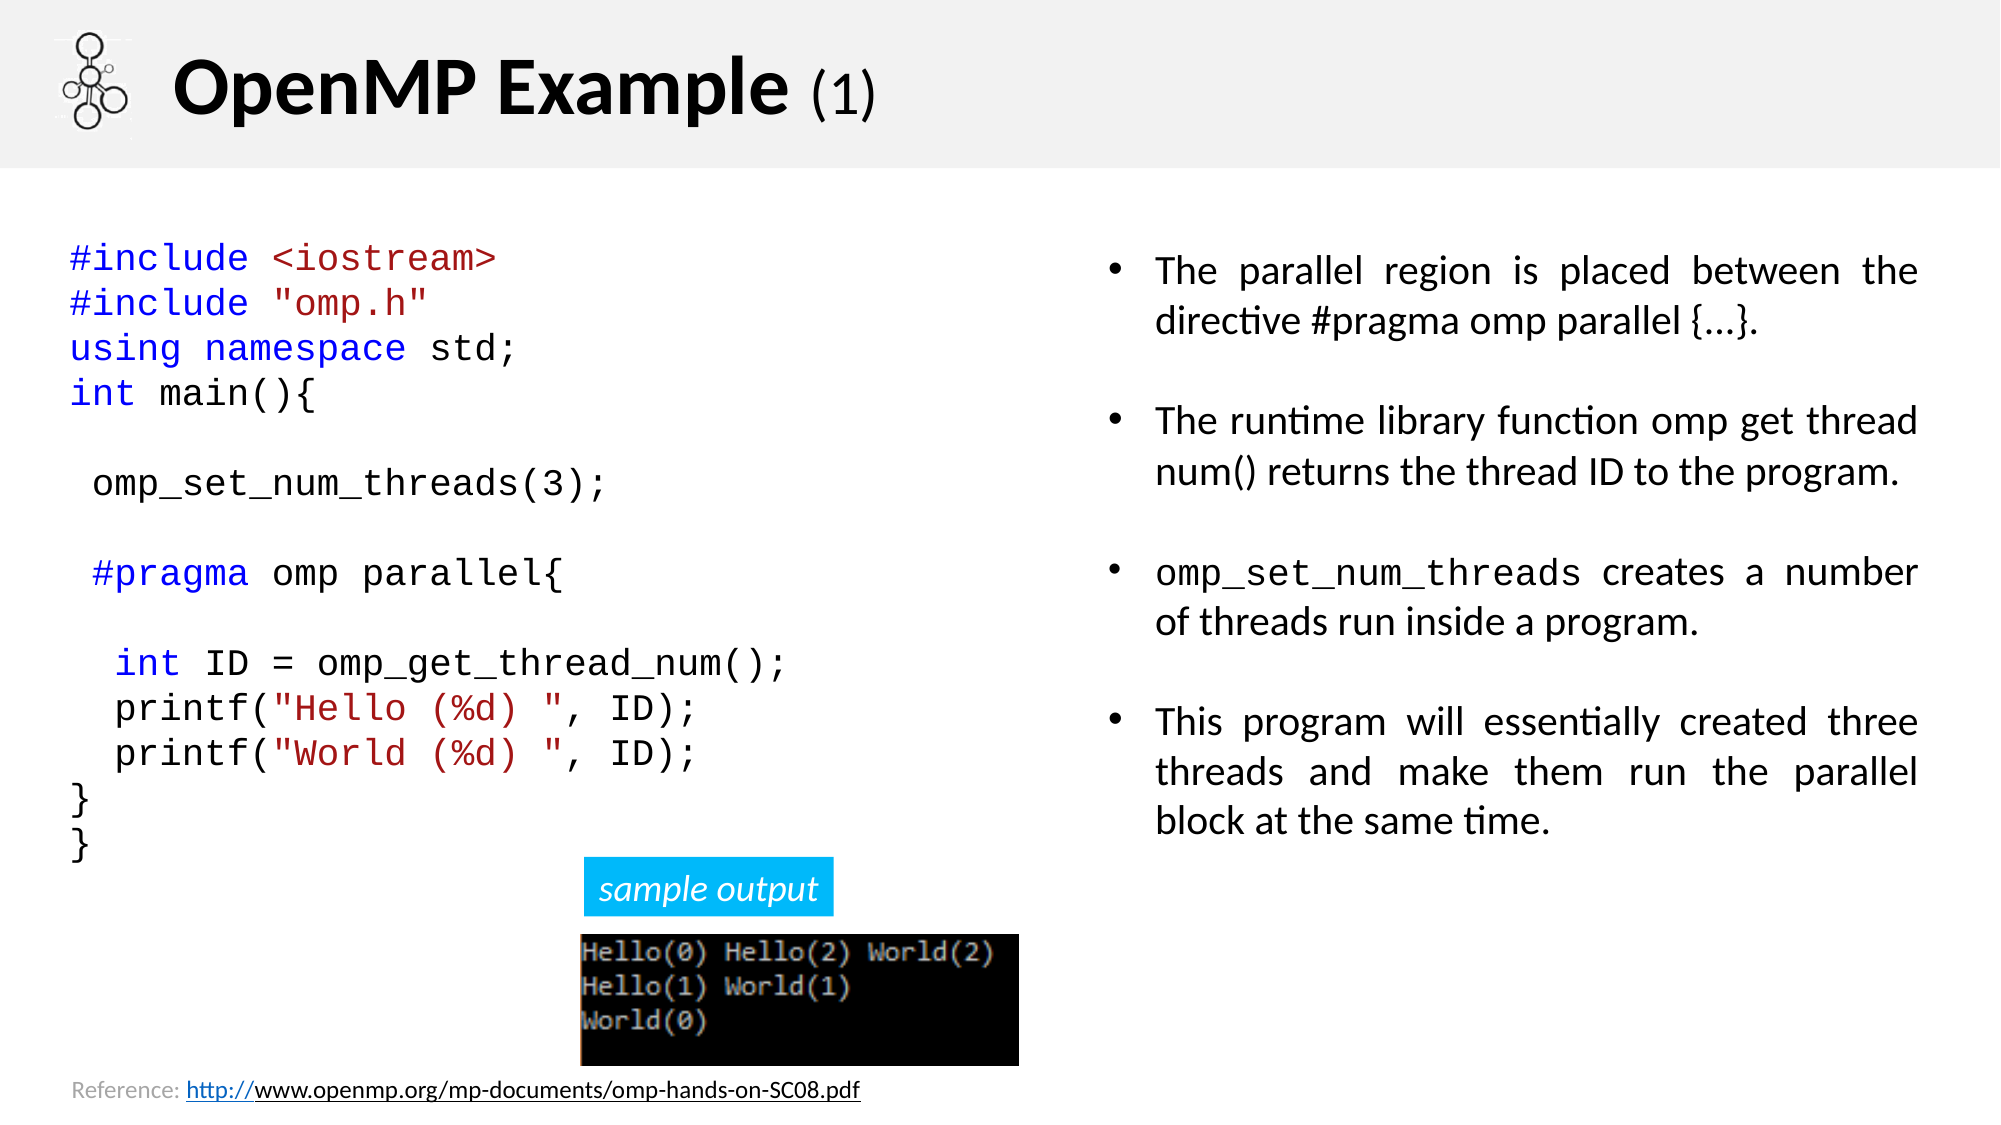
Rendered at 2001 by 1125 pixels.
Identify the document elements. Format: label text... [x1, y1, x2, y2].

text_box OpenMP Example (1) [158, 0, 1657, 141]
text_box #include <iostream> #include "omp.h" using namespace std; int main(){ omp_set_num_threads(3); #pragma omp parallel{ int ID = omp_get_thread_num(); printf("Hello (%d) ", ID); printf("World (%d) ", ID); } } [54, 225, 848, 871]
picture [580, 934, 1019, 1066]
text_box sample output [584, 856, 834, 917]
text_box [0, 0, 2000, 169]
picture [54, 27, 132, 141]
text_box Reference: http://www.openmp.org/mp-documents/omp-hands-on-SC08.pdf [56, 1066, 882, 1112]
text_box The parallel region is placed between the directive #pragma omp parallel {...}. The runtime library function omp get thread num() returns the thread ID to the program. omp_set_num_threads creates a number of threads run inside a program. This program will essentially created three threads and make them run the parallel block at the same time. [1093, 235, 1934, 851]
